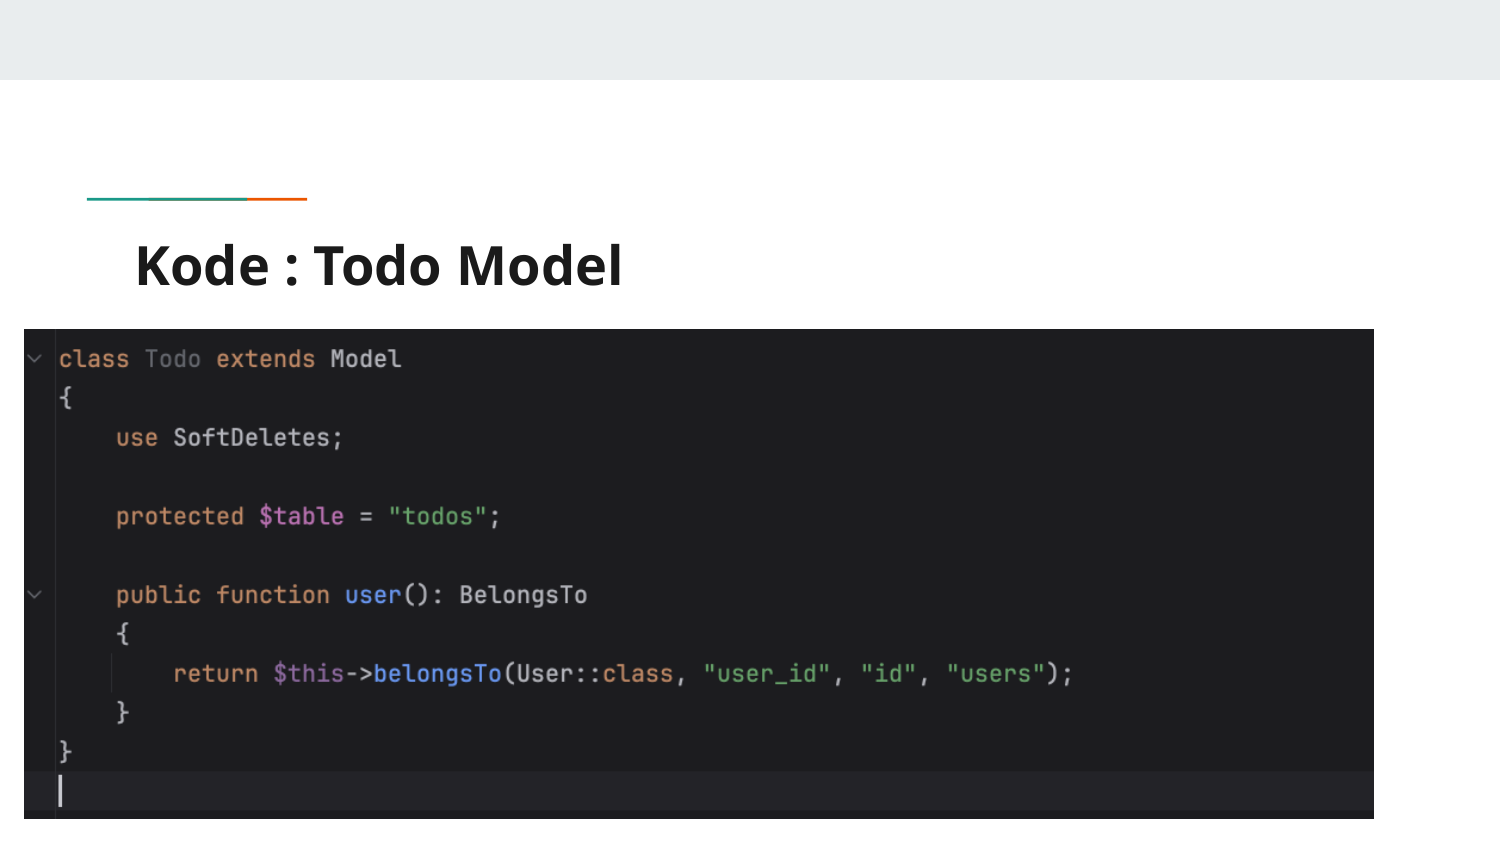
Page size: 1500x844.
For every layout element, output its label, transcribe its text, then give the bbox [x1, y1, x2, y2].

title Kode : Todo Model [119, 216, 1381, 305]
picture [24, 328, 1374, 819]
